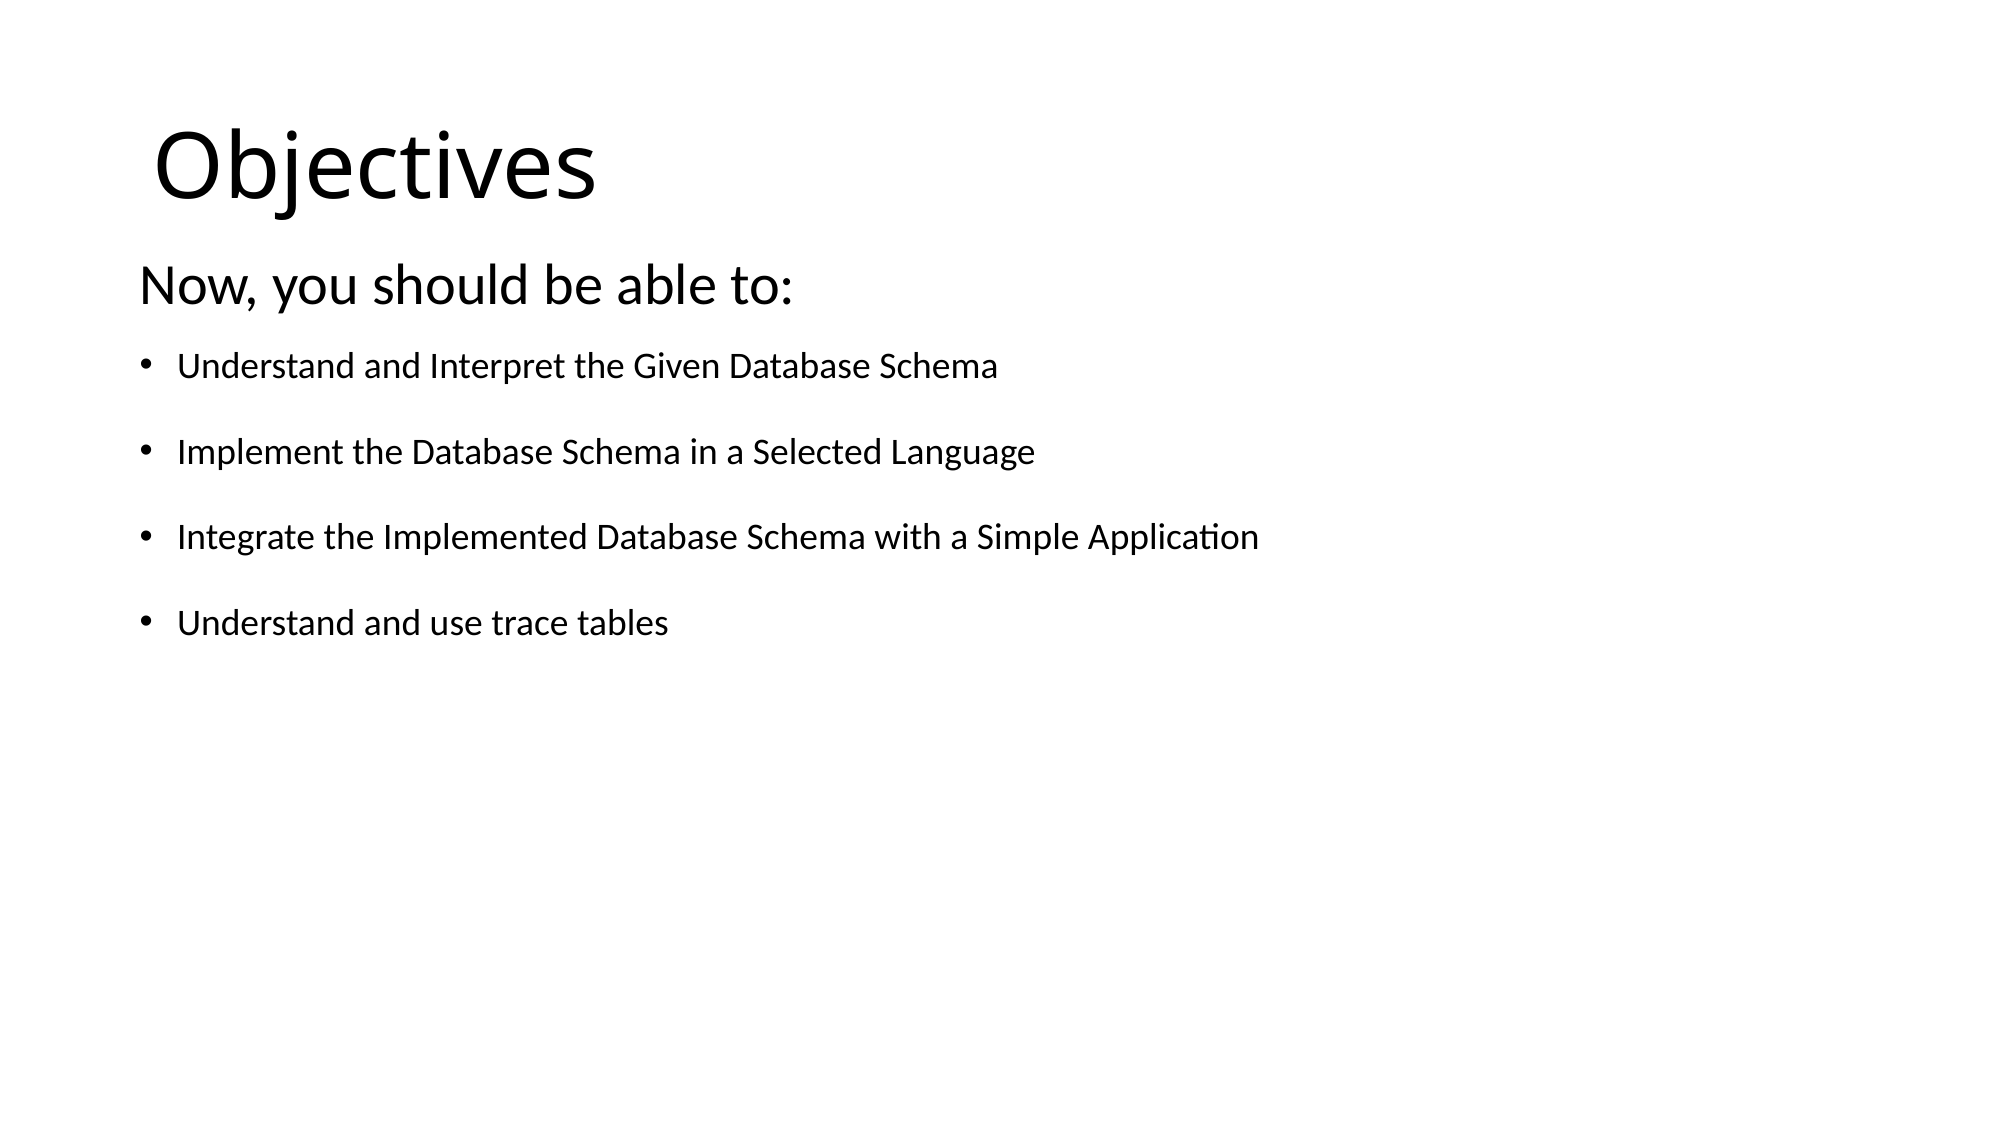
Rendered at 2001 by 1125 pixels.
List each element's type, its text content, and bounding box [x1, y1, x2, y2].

title Objectives [137, 59, 1863, 278]
list Now, you should be able to: Understand and Interpret the Given Database Schema Implement the Database Schema in a Selected Language Integrate the Implemented Database Schema with a Simple Application Understand and use trace tables [124, 246, 1702, 961]
